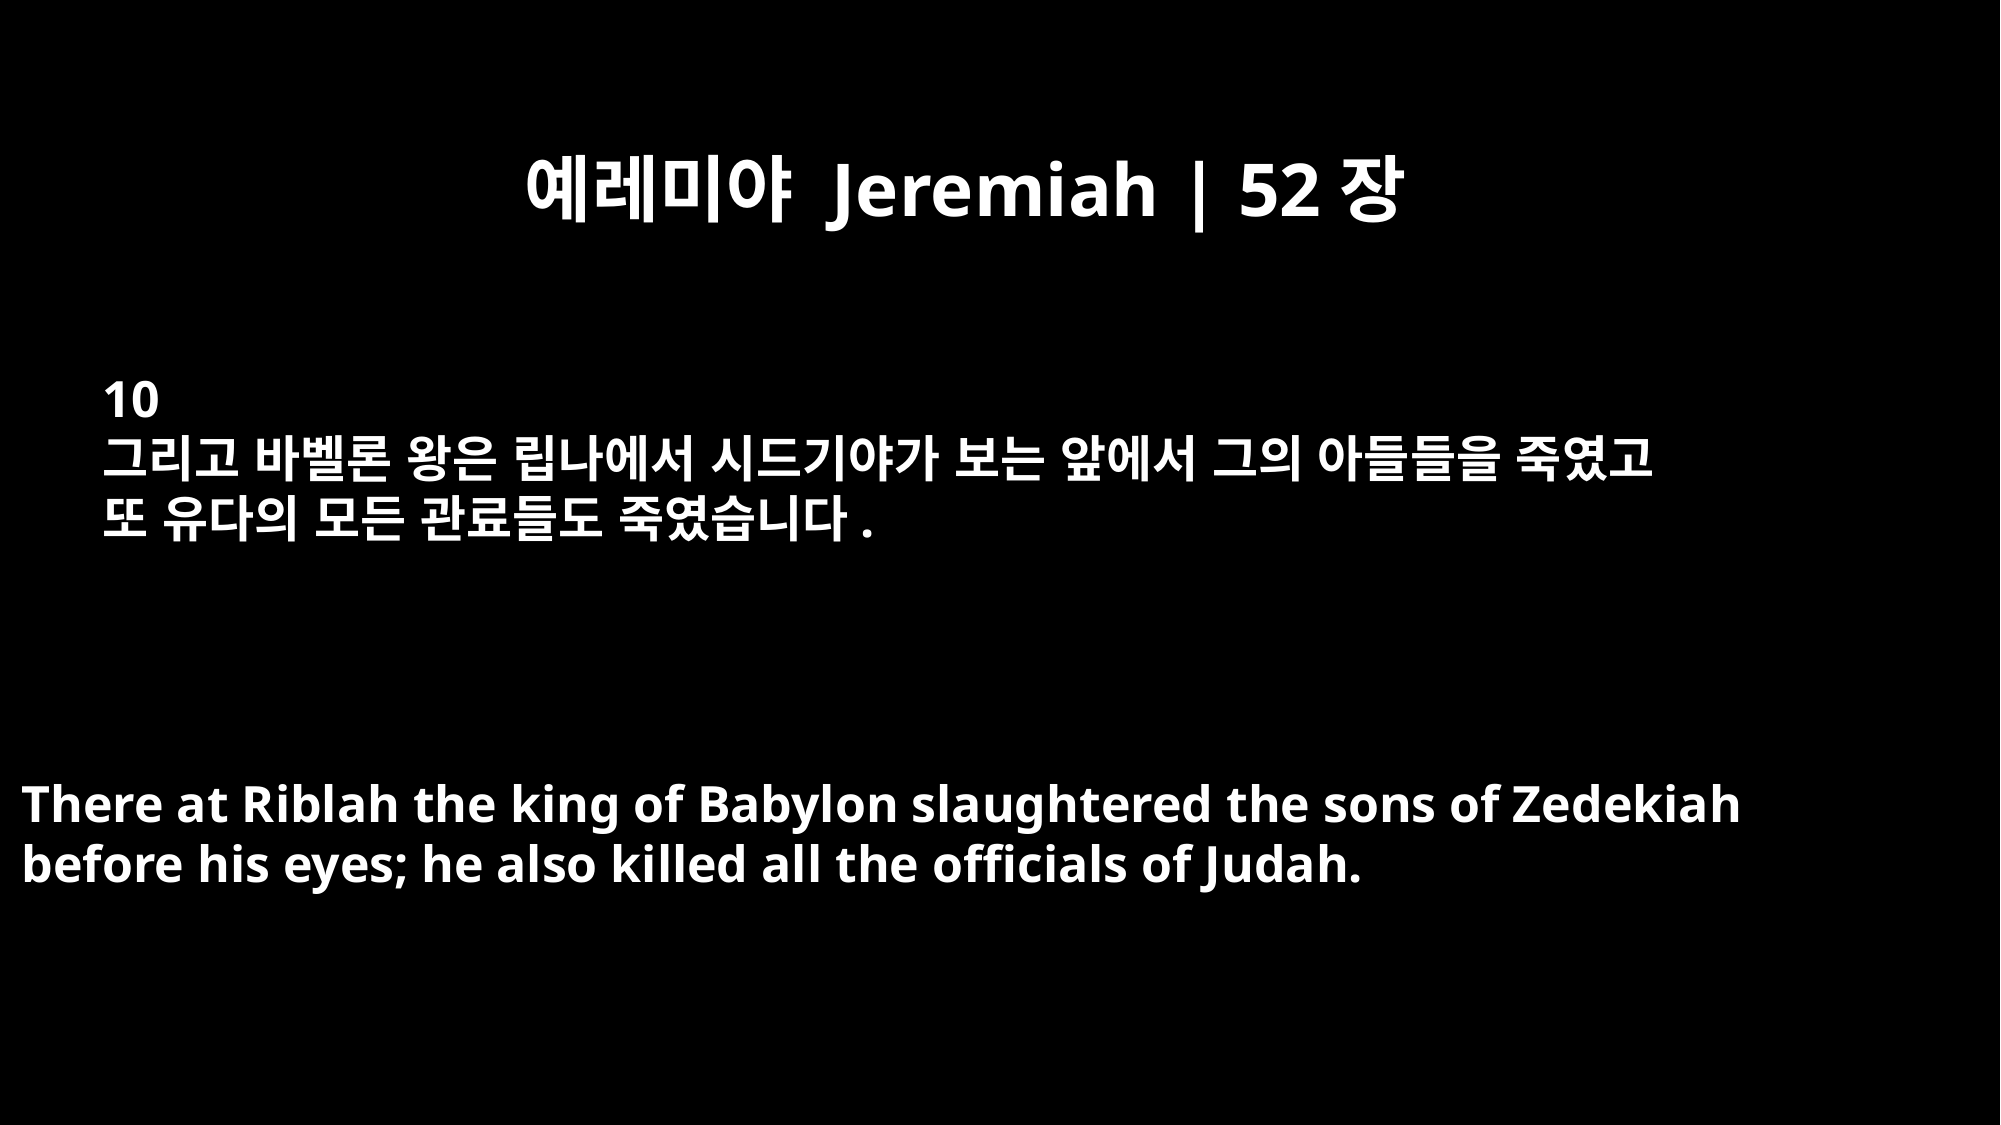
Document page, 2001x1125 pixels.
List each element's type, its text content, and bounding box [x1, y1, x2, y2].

text_box 10 그리고 바벨론 왕은 립나에서 시드기야가 보는 앞에서 그의 아들들을 죽였고 또 유다의 모든 관료들도 죽였습니다. [87, 359, 1670, 555]
text_box 예레미야 Jeremiah | 52장 [510, 136, 1422, 239]
text_box There at Riblah the king of Babylon slaughtered the sons of Zedekiah before his eyes; he also killed all the officials of Judah. [6, 764, 1758, 900]
